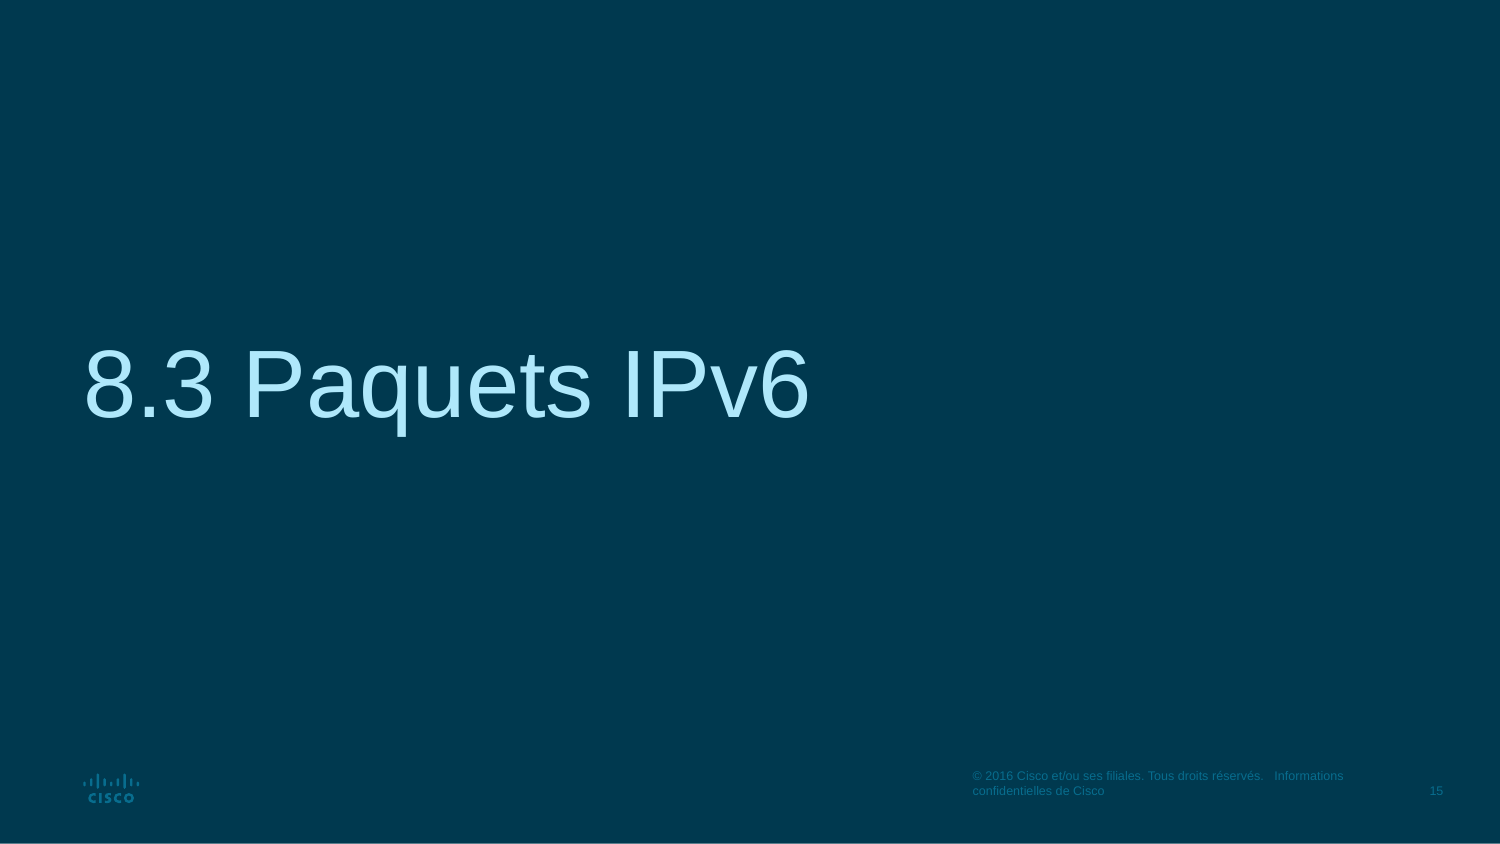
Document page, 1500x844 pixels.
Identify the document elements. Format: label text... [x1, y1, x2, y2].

title 8.3 Paquets IPv6 [68, 150, 1419, 446]
